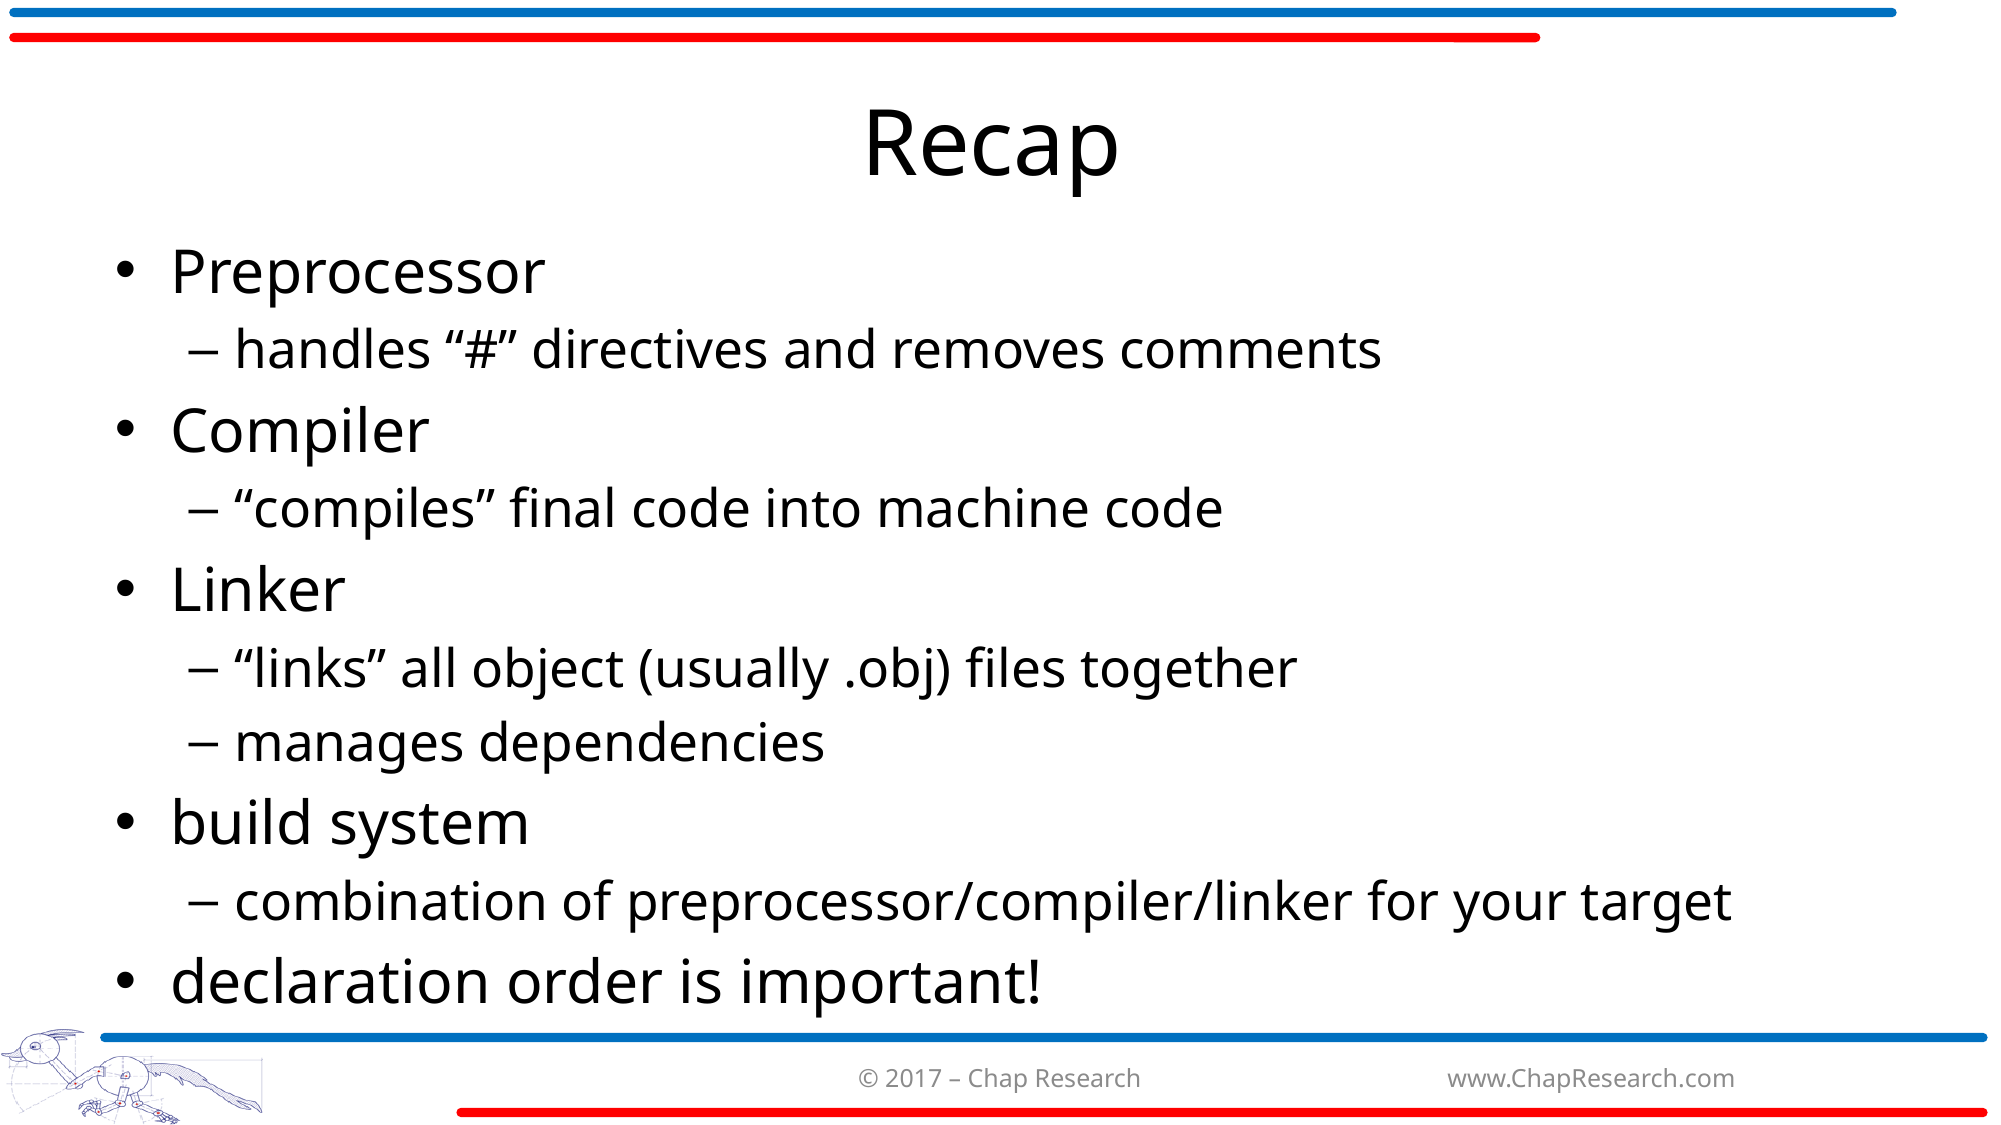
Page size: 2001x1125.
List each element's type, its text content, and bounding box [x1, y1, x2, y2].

title Recap [33, 45, 1950, 233]
list Preprocessor handles “#” directives and removes comments Compiler “compiles” final code into machine code Linker “links” all object (usually .obj) files together manages dependencies build system combination of preprocessor/compiler/linker for your target declaration order is important! [99, 224, 1900, 1025]
picture [0, 1024, 265, 1125]
